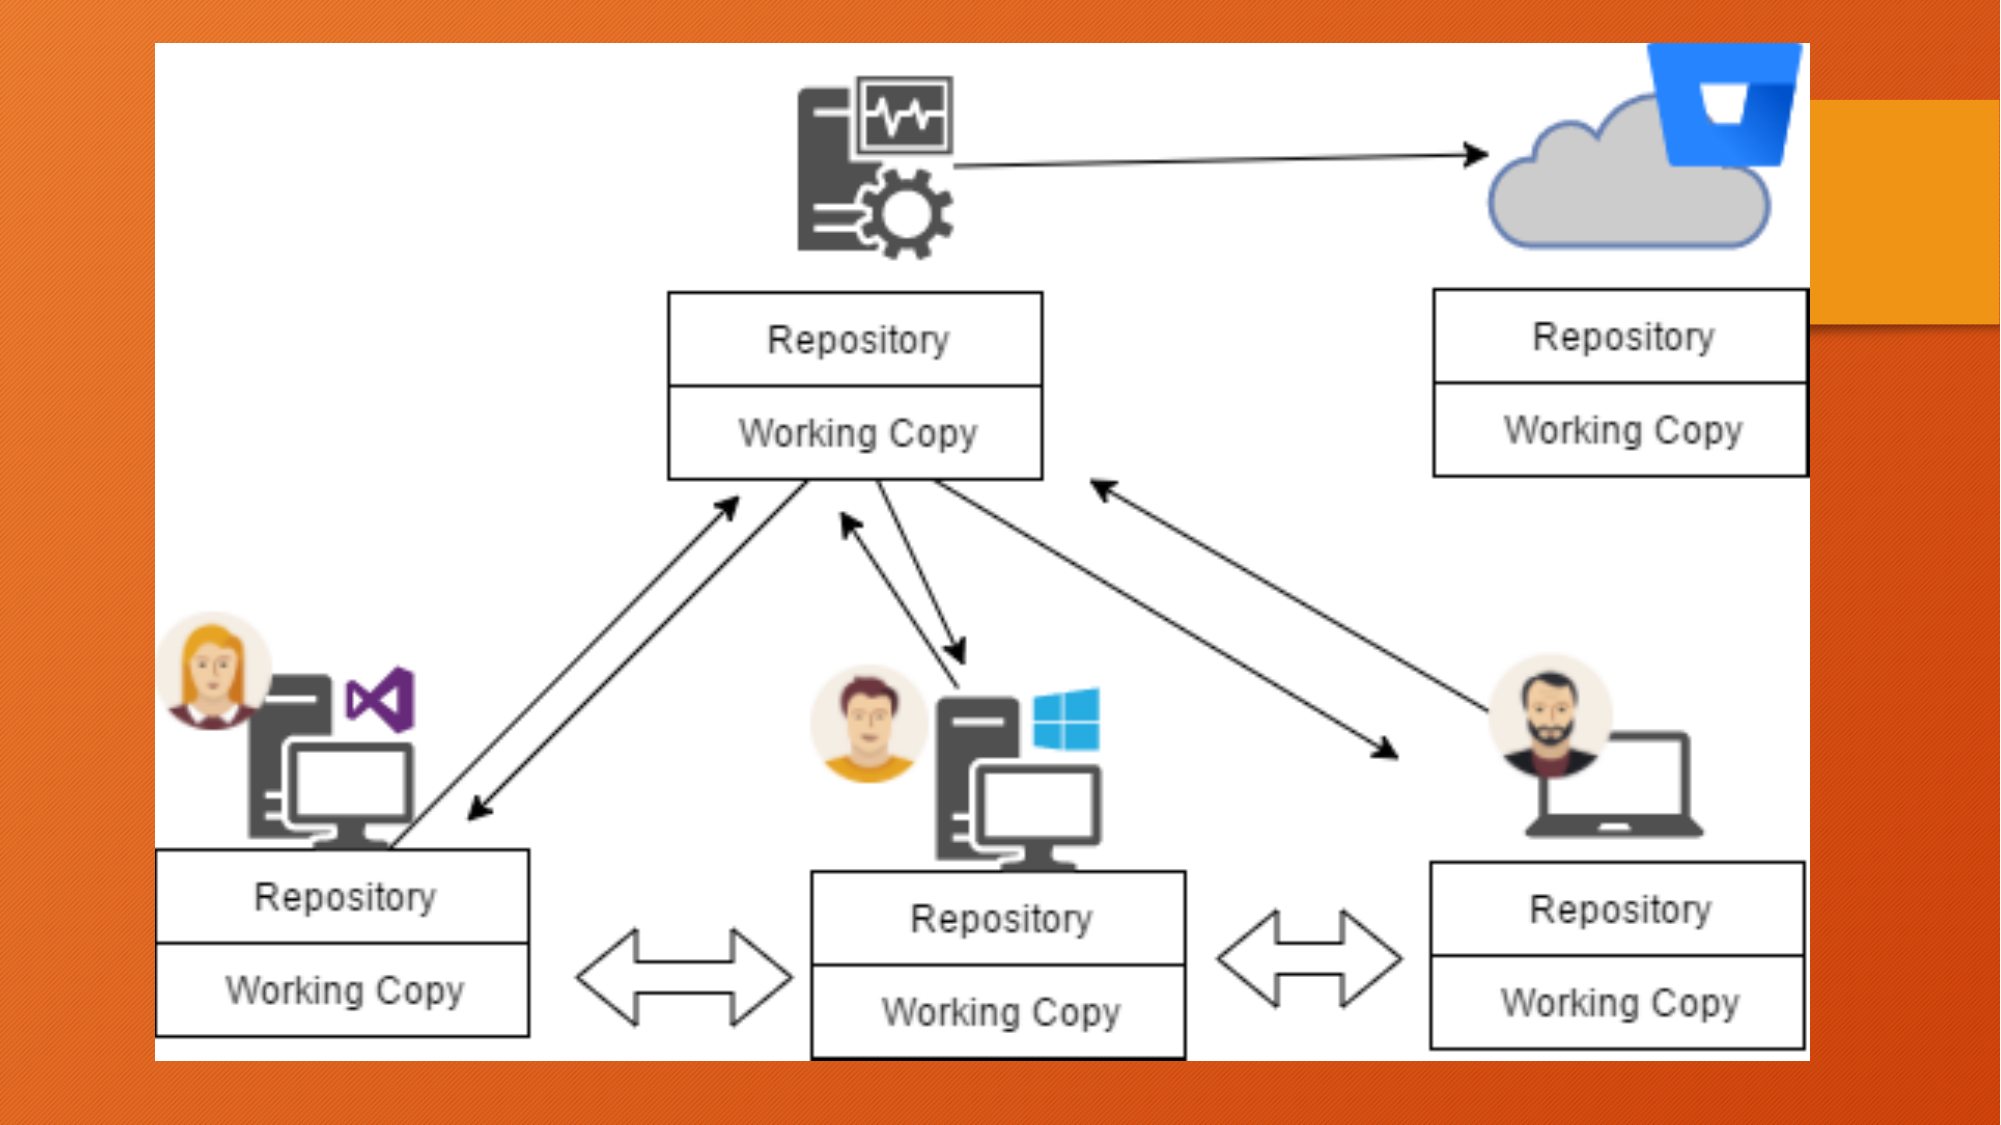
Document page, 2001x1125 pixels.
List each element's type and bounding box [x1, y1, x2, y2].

picture [155, 43, 2000, 1061]
